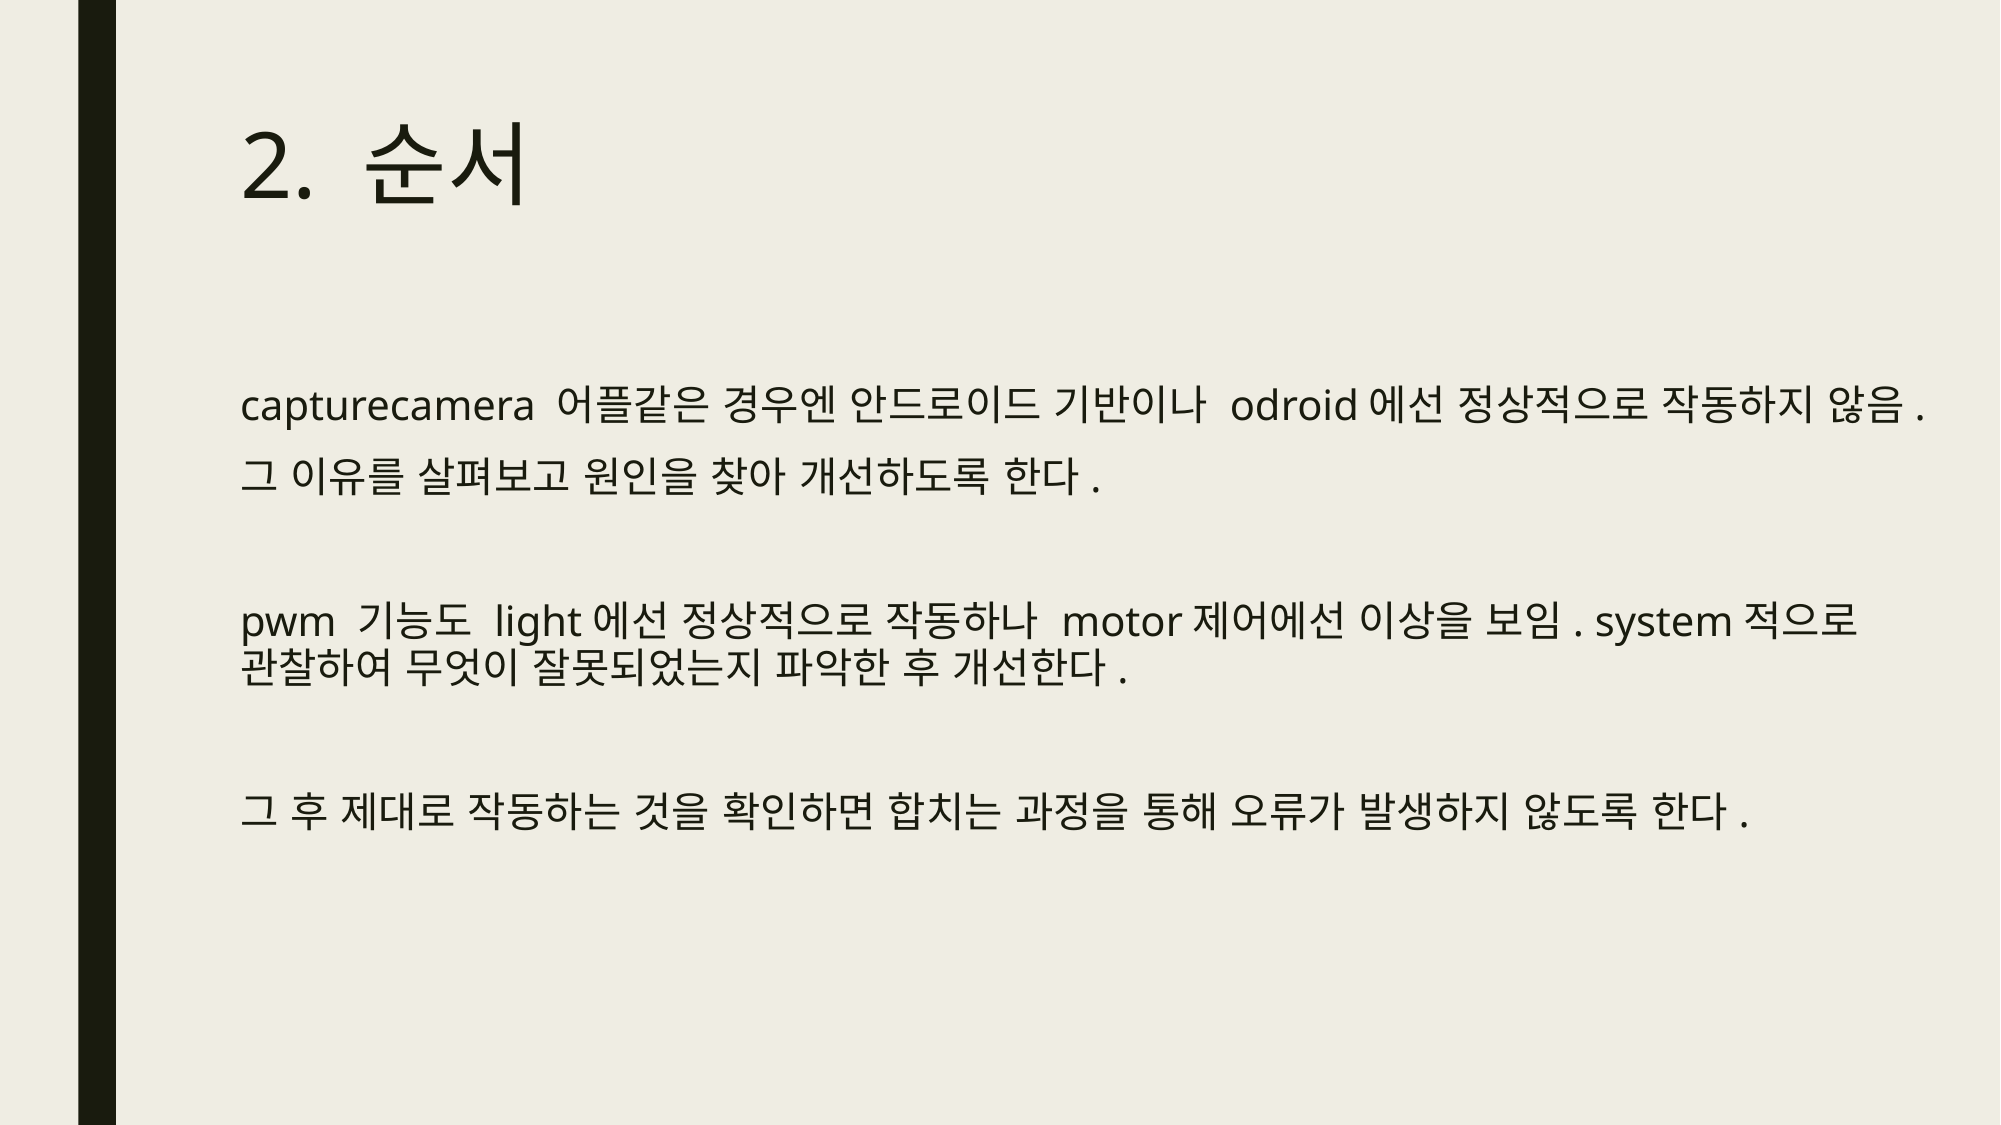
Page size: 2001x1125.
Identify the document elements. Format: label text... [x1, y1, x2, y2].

list capturecamera 어플같은 경우엔 안드로이드 기반이나 odroid에선 정상적으로 작동하지 않음. 그 이유를 살펴보고 원인을 찾아 개선하도록 한다. pwm 기능도 light에선 정상적으로 작동하나 motor제어에선 이상을 보임. system적으로 관찰하여 무엇이 잘못되었는지 파악한 후 개선한다. 그 후 제대로 작동하는 것을 확인하면 합치는 과정을 통해 오류가 발생하지 않도록 한다. [225, 375, 2000, 963]
title 2. 순서 [225, 112, 1800, 357]
